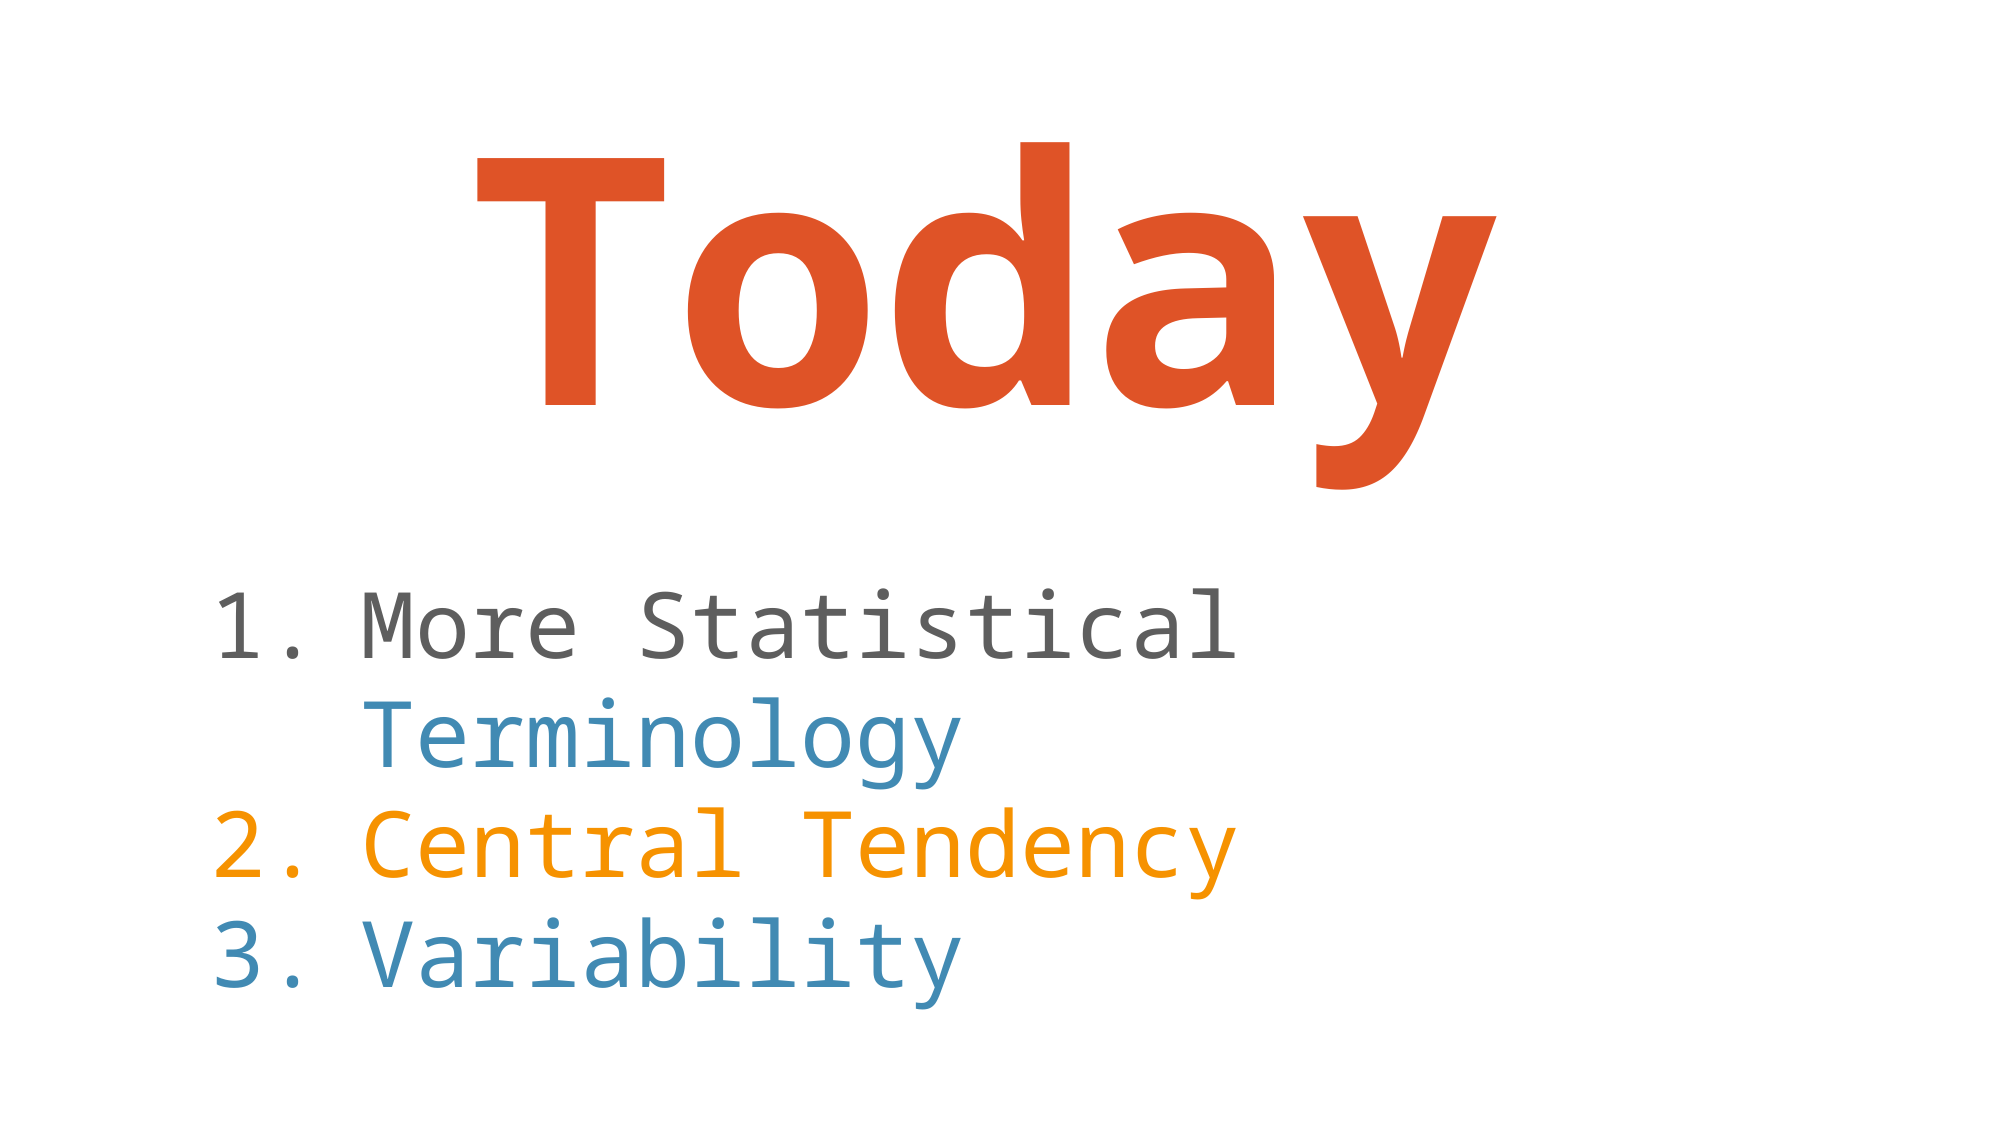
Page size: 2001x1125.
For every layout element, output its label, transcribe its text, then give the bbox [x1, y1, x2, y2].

title Today [84, 28, 1889, 560]
text_box More Statistical Terminology Central Tendency Variability [195, 559, 1889, 1014]
